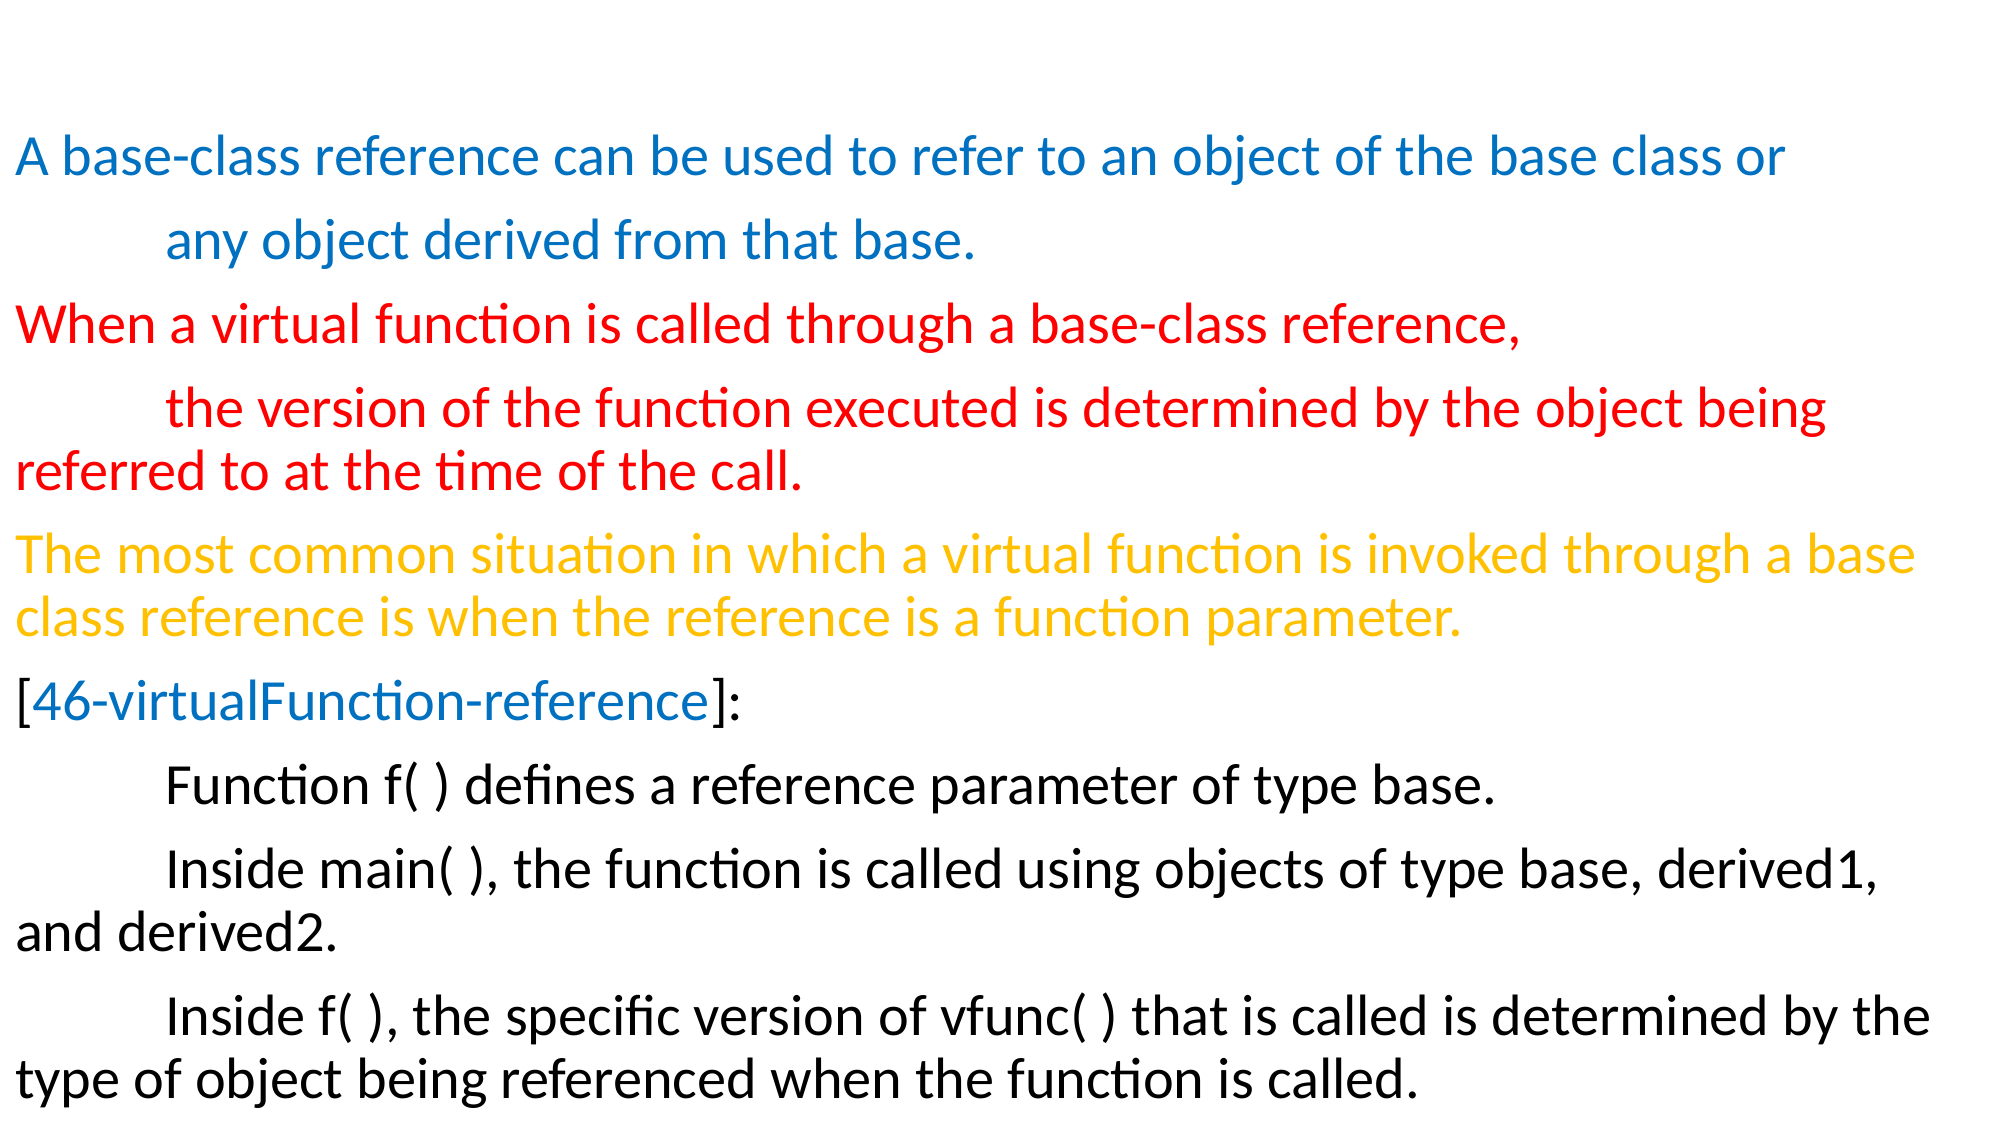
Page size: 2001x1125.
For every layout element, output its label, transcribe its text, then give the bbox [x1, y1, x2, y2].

list A base-class reference can be used to refer to an object of the base class or any object derived from that base. When a virtual function is called through a base-class reference, the version of the function executed is determined by the object being referred to at the time of the call. The most common situation in which a virtual function is invoked through a base class reference is when the reference is a function parameter. [46-virtualFunction-reference]: Function f( ) defines a reference parameter of type base. Inside main( ), the function is called using objects of type base, derived1, and derived2. Inside f( ), the specific version of vfunc( ) that is called is determined by the type of object being referenced when the function is called. [0, 118, 2000, 1125]
